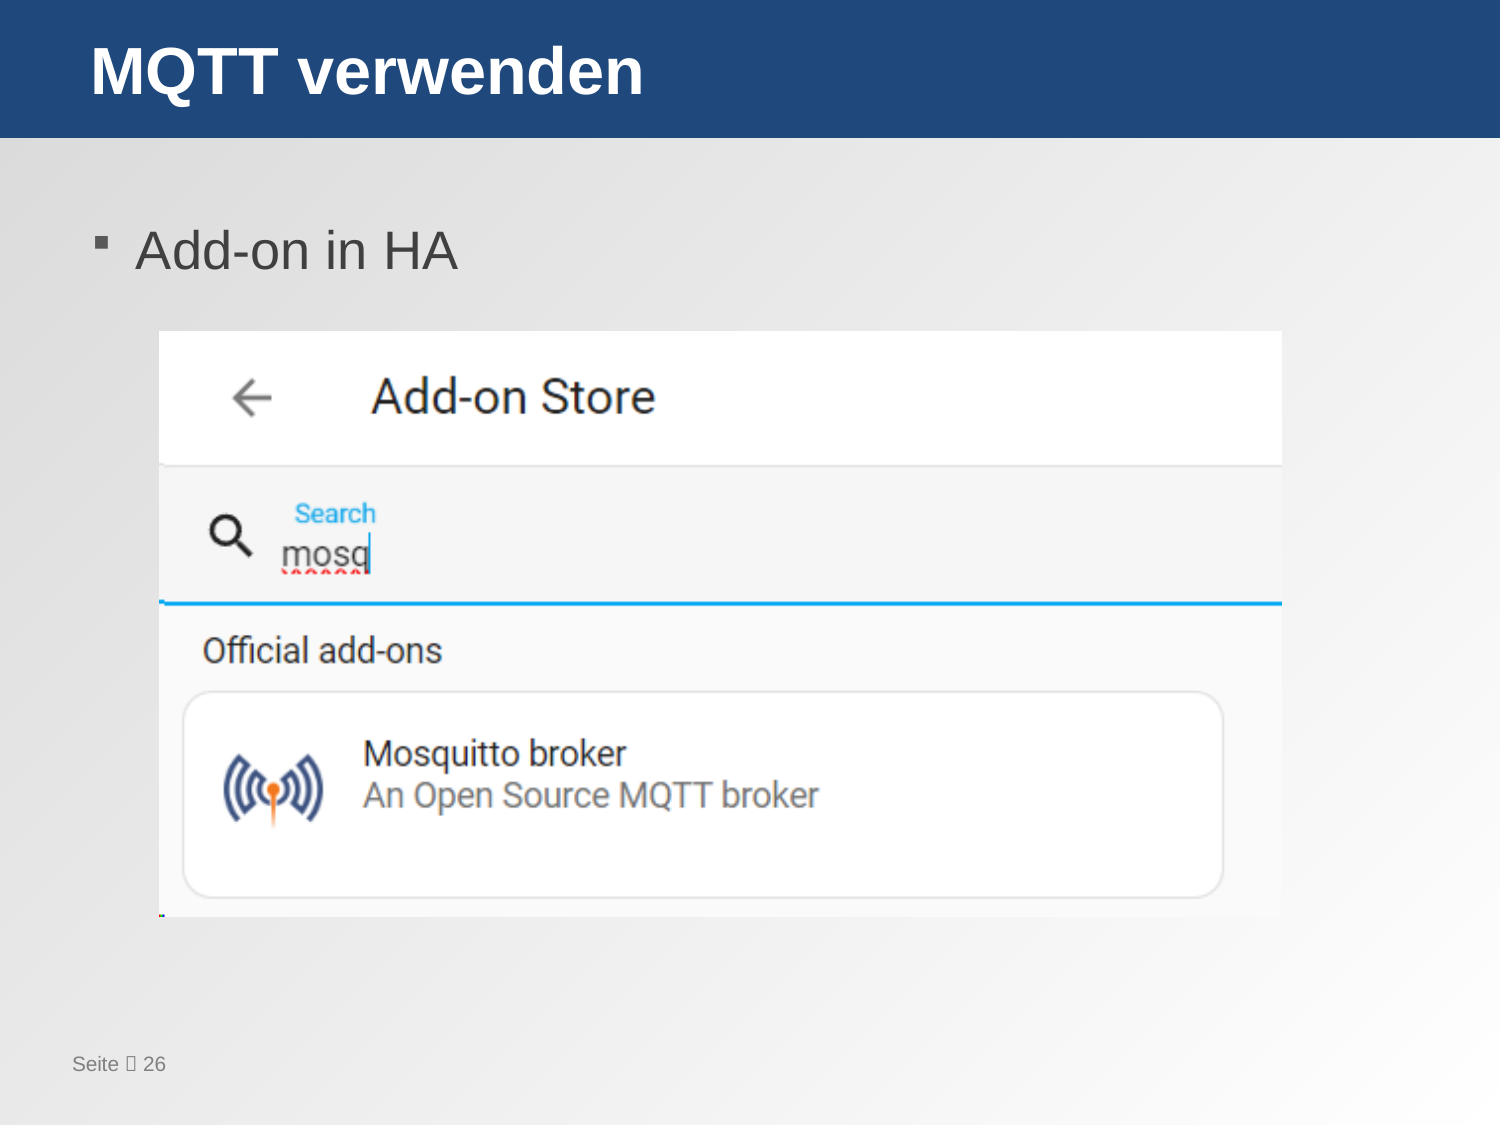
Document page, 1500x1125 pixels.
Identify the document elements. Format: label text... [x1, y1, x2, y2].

list Add-on in HA [76, 208, 1424, 964]
title MQTT verwenden [75, 20, 1425, 208]
picture [159, 330, 1282, 602]
picture [159, 604, 1282, 918]
